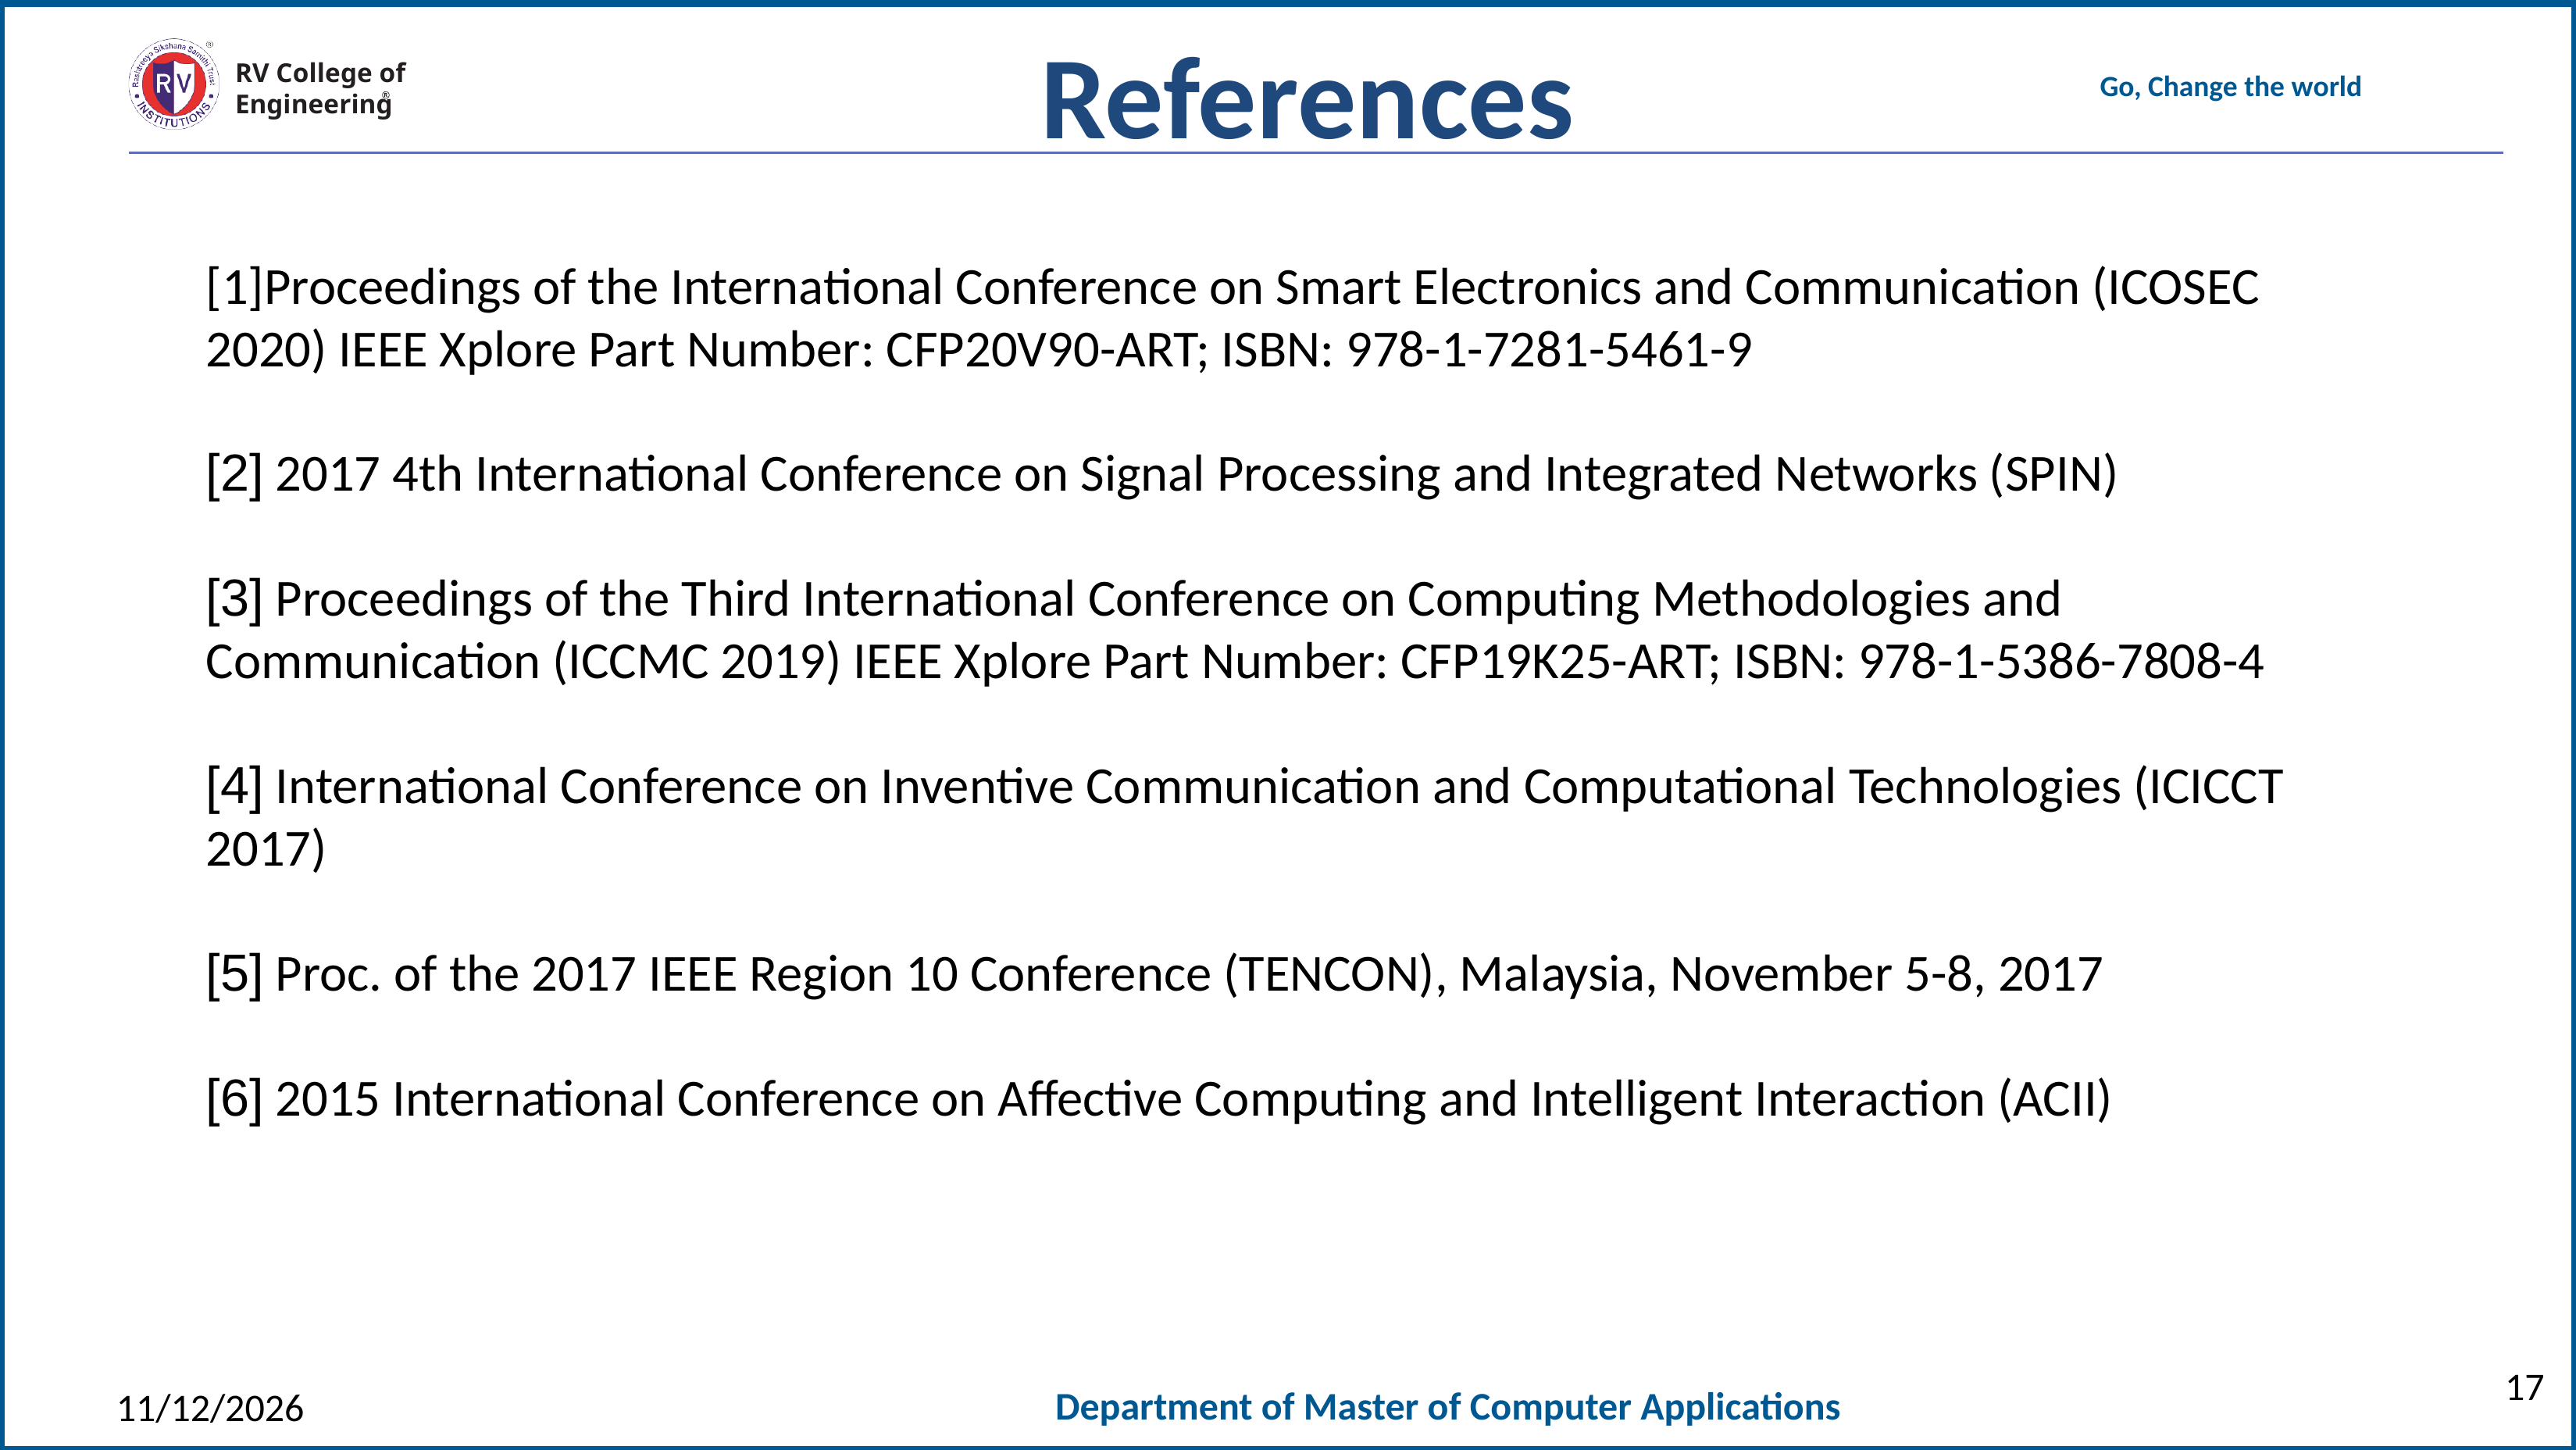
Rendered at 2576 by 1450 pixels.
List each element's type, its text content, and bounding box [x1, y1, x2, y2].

text_box [1]Proceedings of the International Conference on Smart Electronics and Communication (ICOSEC 2020) IEEE Xplore Part Number: CFP20V90-ART; ISBN: 978-1-7281-5461-9 [2] 2017 4th International Conference on Signal Processing and Integrated Networks (SPIN) [3] Proceedings of the Third International Conference on Computing Methodologies and Communication (ICCMC 2019) IEEE Xplore Part Number: CFP19K25-ART; ISBN: 978-1-5386-7808-4 [4] International Conference on Inventive Communication and Computational Technologies (ICICCT 2017) [5] Proc. of the 2017 IEEE Region 10 Conference (TENCON), Malaysia, November 5-8, 2017 [6] 2015 International Conference on Affective Computing and Intelligent Interaction (ACII) [194, 246, 2333, 1195]
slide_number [116, 1382, 709, 1430]
picture [128, 38, 219, 130]
text_box References [653, 21, 1962, 162]
slide_number 17 [2196, 1361, 2545, 1409]
